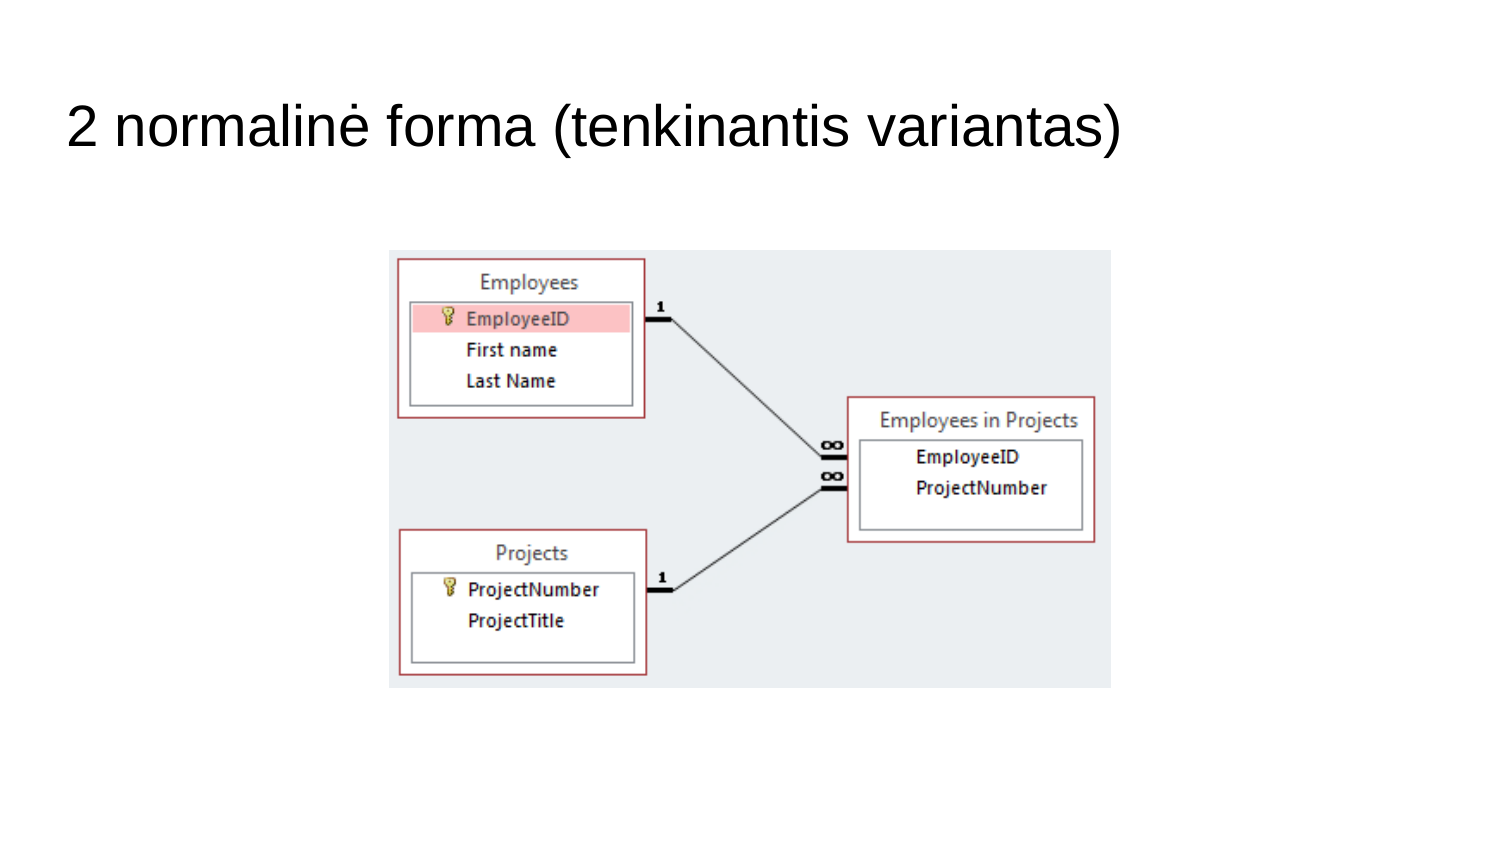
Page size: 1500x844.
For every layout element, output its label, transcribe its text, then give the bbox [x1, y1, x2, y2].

title 2 normalinė forma (tenkinantis variantas) [51, 72, 1449, 167]
picture [389, 250, 1111, 689]
